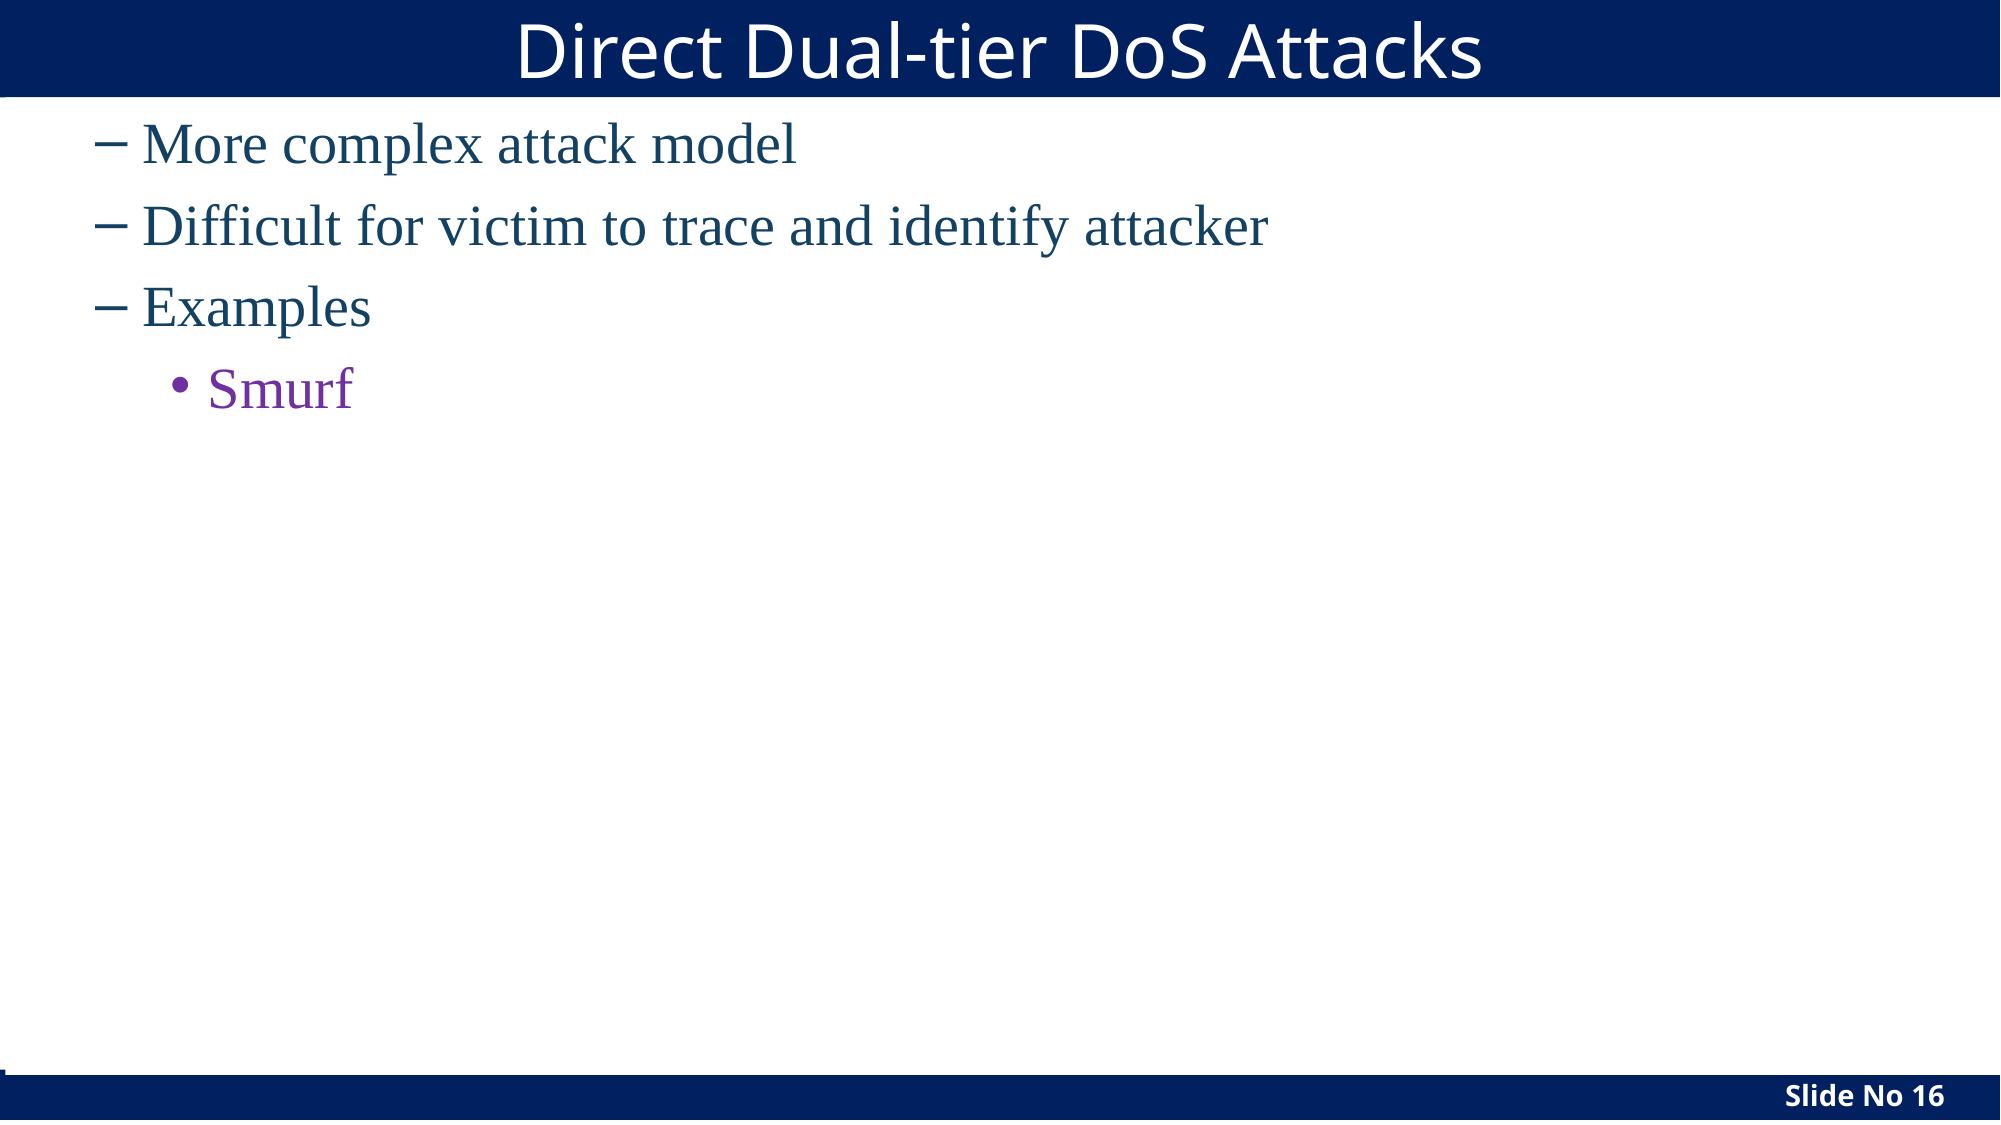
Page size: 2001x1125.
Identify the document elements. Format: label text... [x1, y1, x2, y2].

title Direct Dual-tier DoS Attacks [0, 0, 2000, 98]
list More complex attack model Difficult for victim to trace and identify attacker Examples Smurf [5, 97, 2000, 1075]
